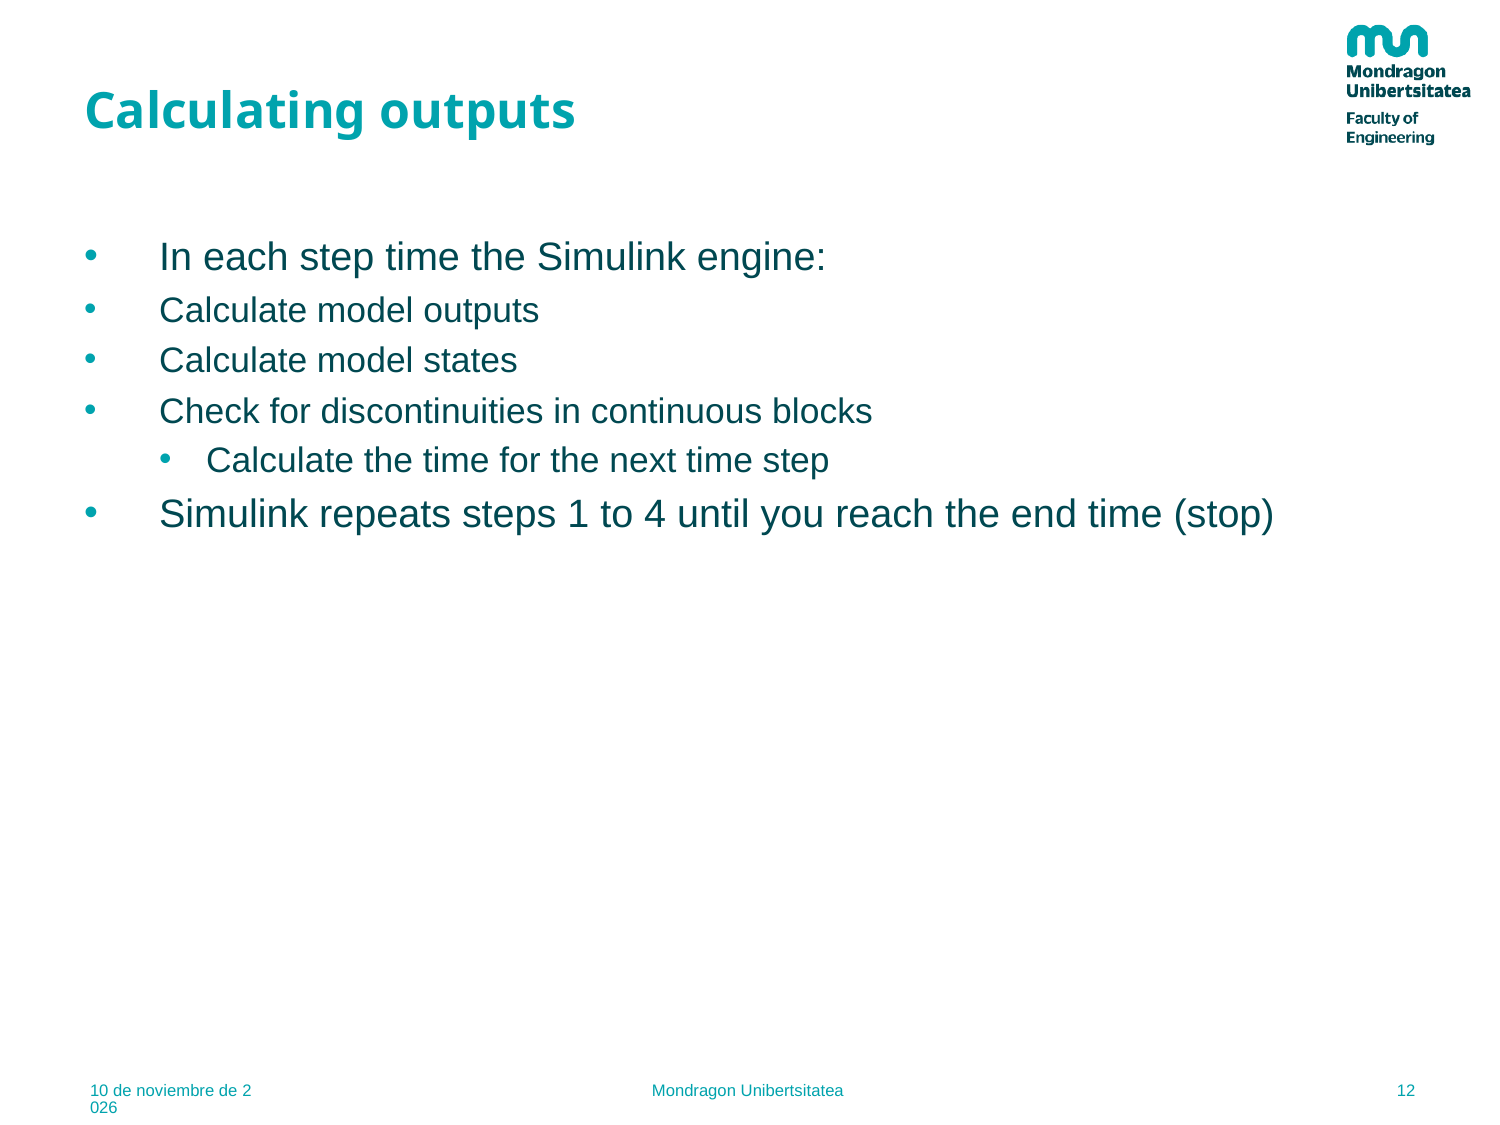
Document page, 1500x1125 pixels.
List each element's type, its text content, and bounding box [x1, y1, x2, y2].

footer Mondragon Unibertsitatea [356, 1059, 1140, 1120]
title Calculating outputs [69, 77, 1327, 148]
slide_number 12 [1238, 1059, 1431, 1120]
picture [1319, 0, 1500, 170]
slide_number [75, 1059, 269, 1120]
list In each step time the Simulink engine: Calculate model outputs Calculate model states Check for discontinuities in continuous blocks Calculate the time for the next time step Simulink repeats steps 1 to 4 until you reach the end time (stop) [69, 223, 1462, 1009]
